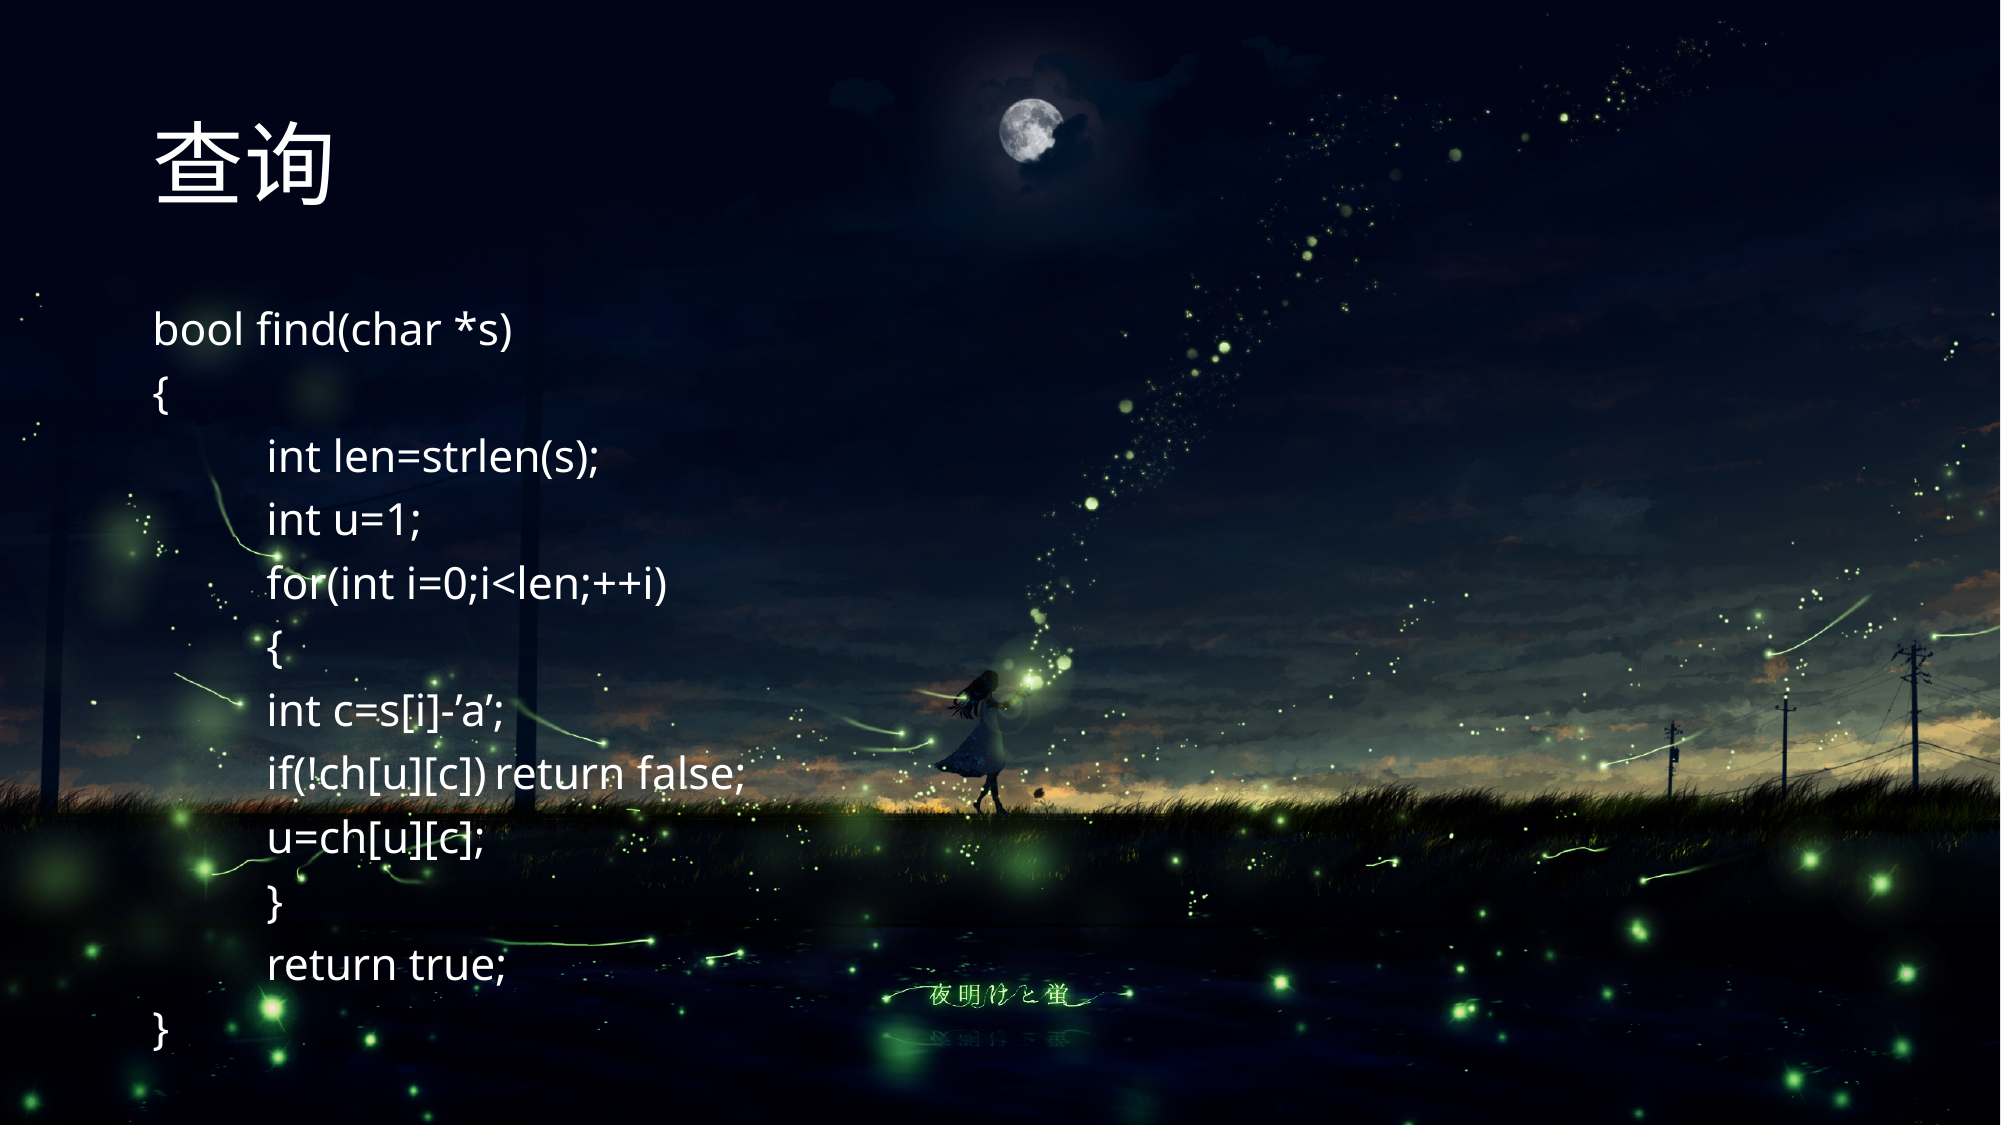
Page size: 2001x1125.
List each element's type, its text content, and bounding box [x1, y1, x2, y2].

title 查询 [137, 59, 1863, 278]
picture [0, 0, 2001, 1125]
list bool find(char *s) { int len=strlen(s); int u=1; for(int i=0;i<len;++i) { int c=s[i]-’a’; if(!ch[u][c]) return false; u=ch[u][c]; } return true; } [137, 299, 1863, 1066]
